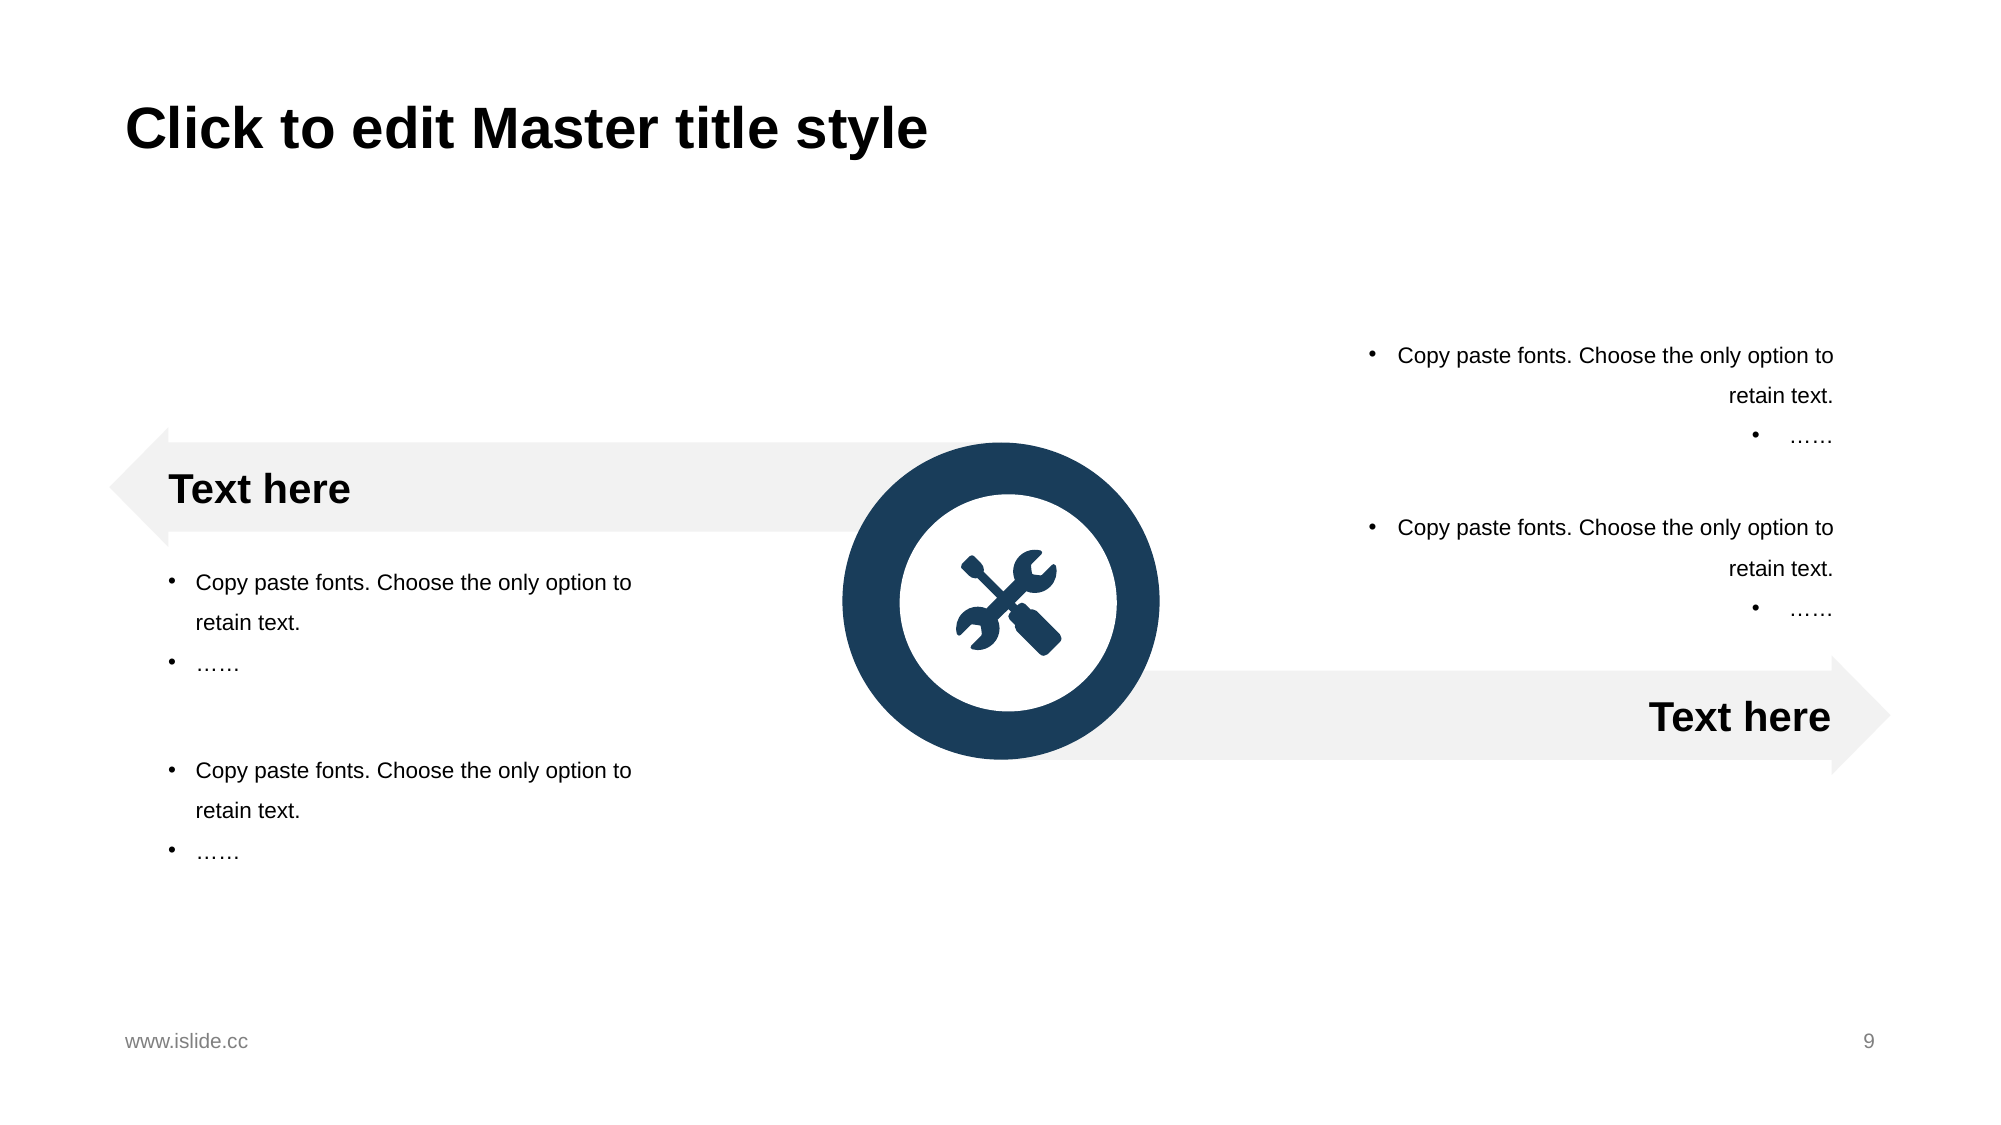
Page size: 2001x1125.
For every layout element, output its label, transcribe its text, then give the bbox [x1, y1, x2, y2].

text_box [109, 319, 1891, 872]
footer www.islide.cc [109, 1023, 790, 1058]
title Click to edit Master title style [109, 0, 1890, 169]
slide_number 9 [1412, 1023, 1890, 1058]
